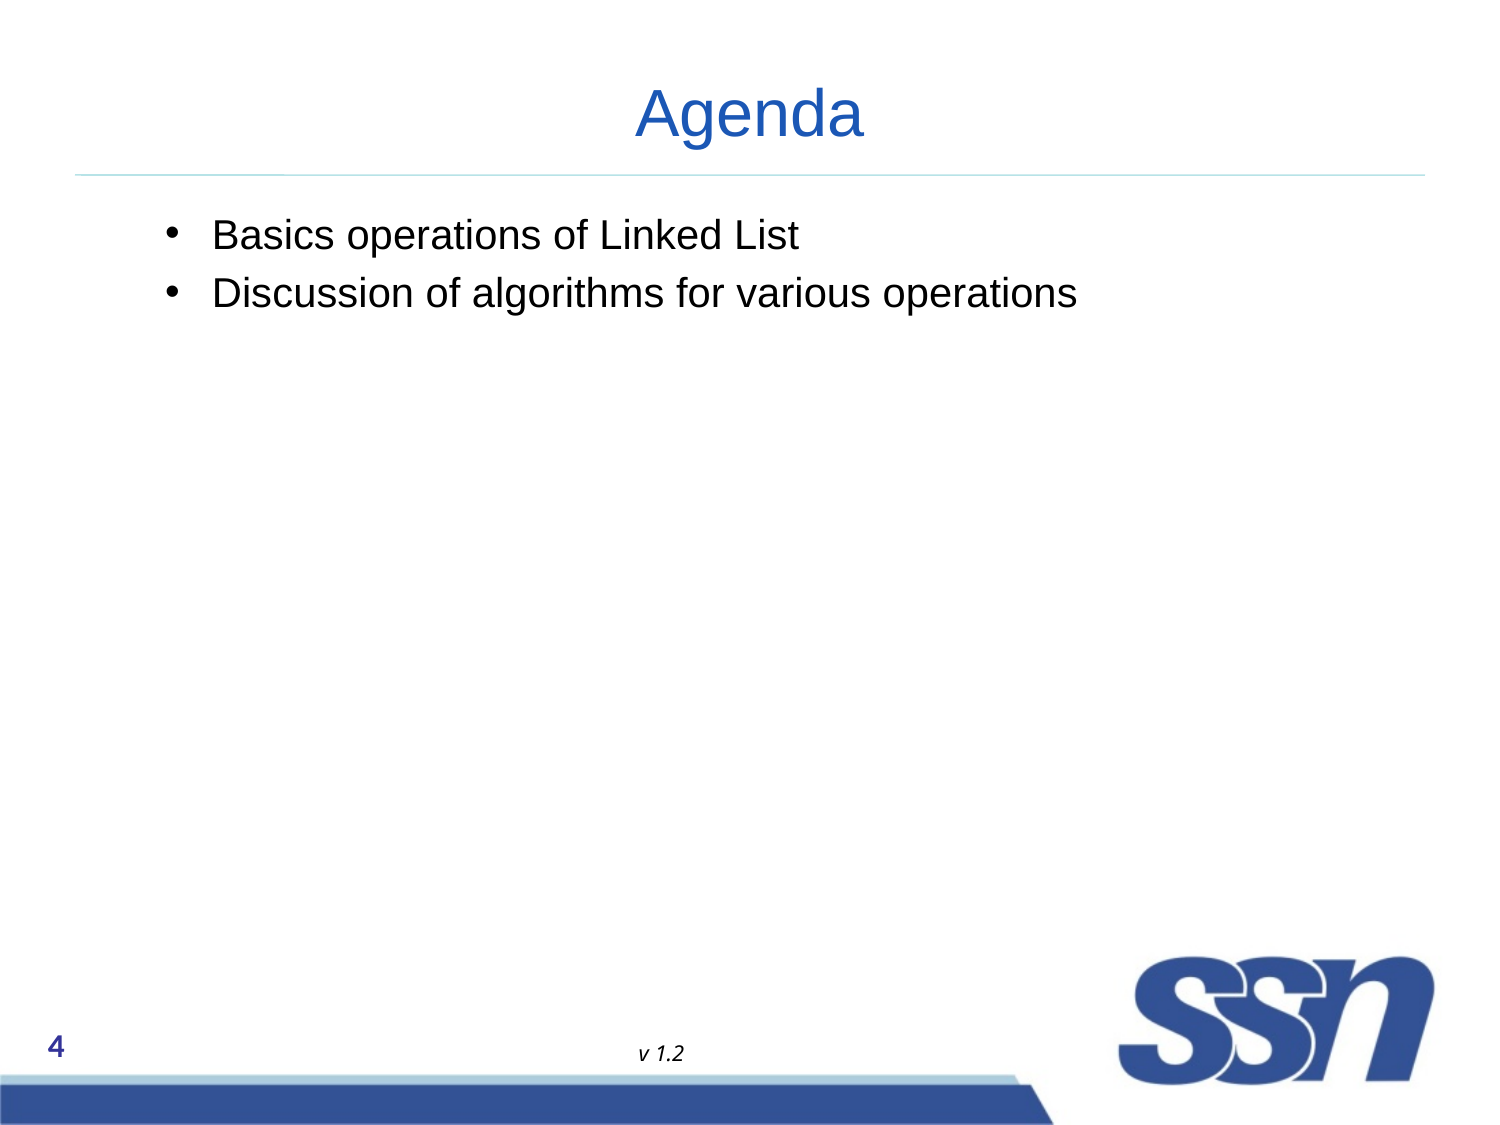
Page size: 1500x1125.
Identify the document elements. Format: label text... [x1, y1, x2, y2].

title Agenda [75, 45, 1425, 175]
list Basics operations of Linked List Discussion of algorithms for various operations [75, 200, 1305, 1005]
picture [0, 913, 1500, 1125]
